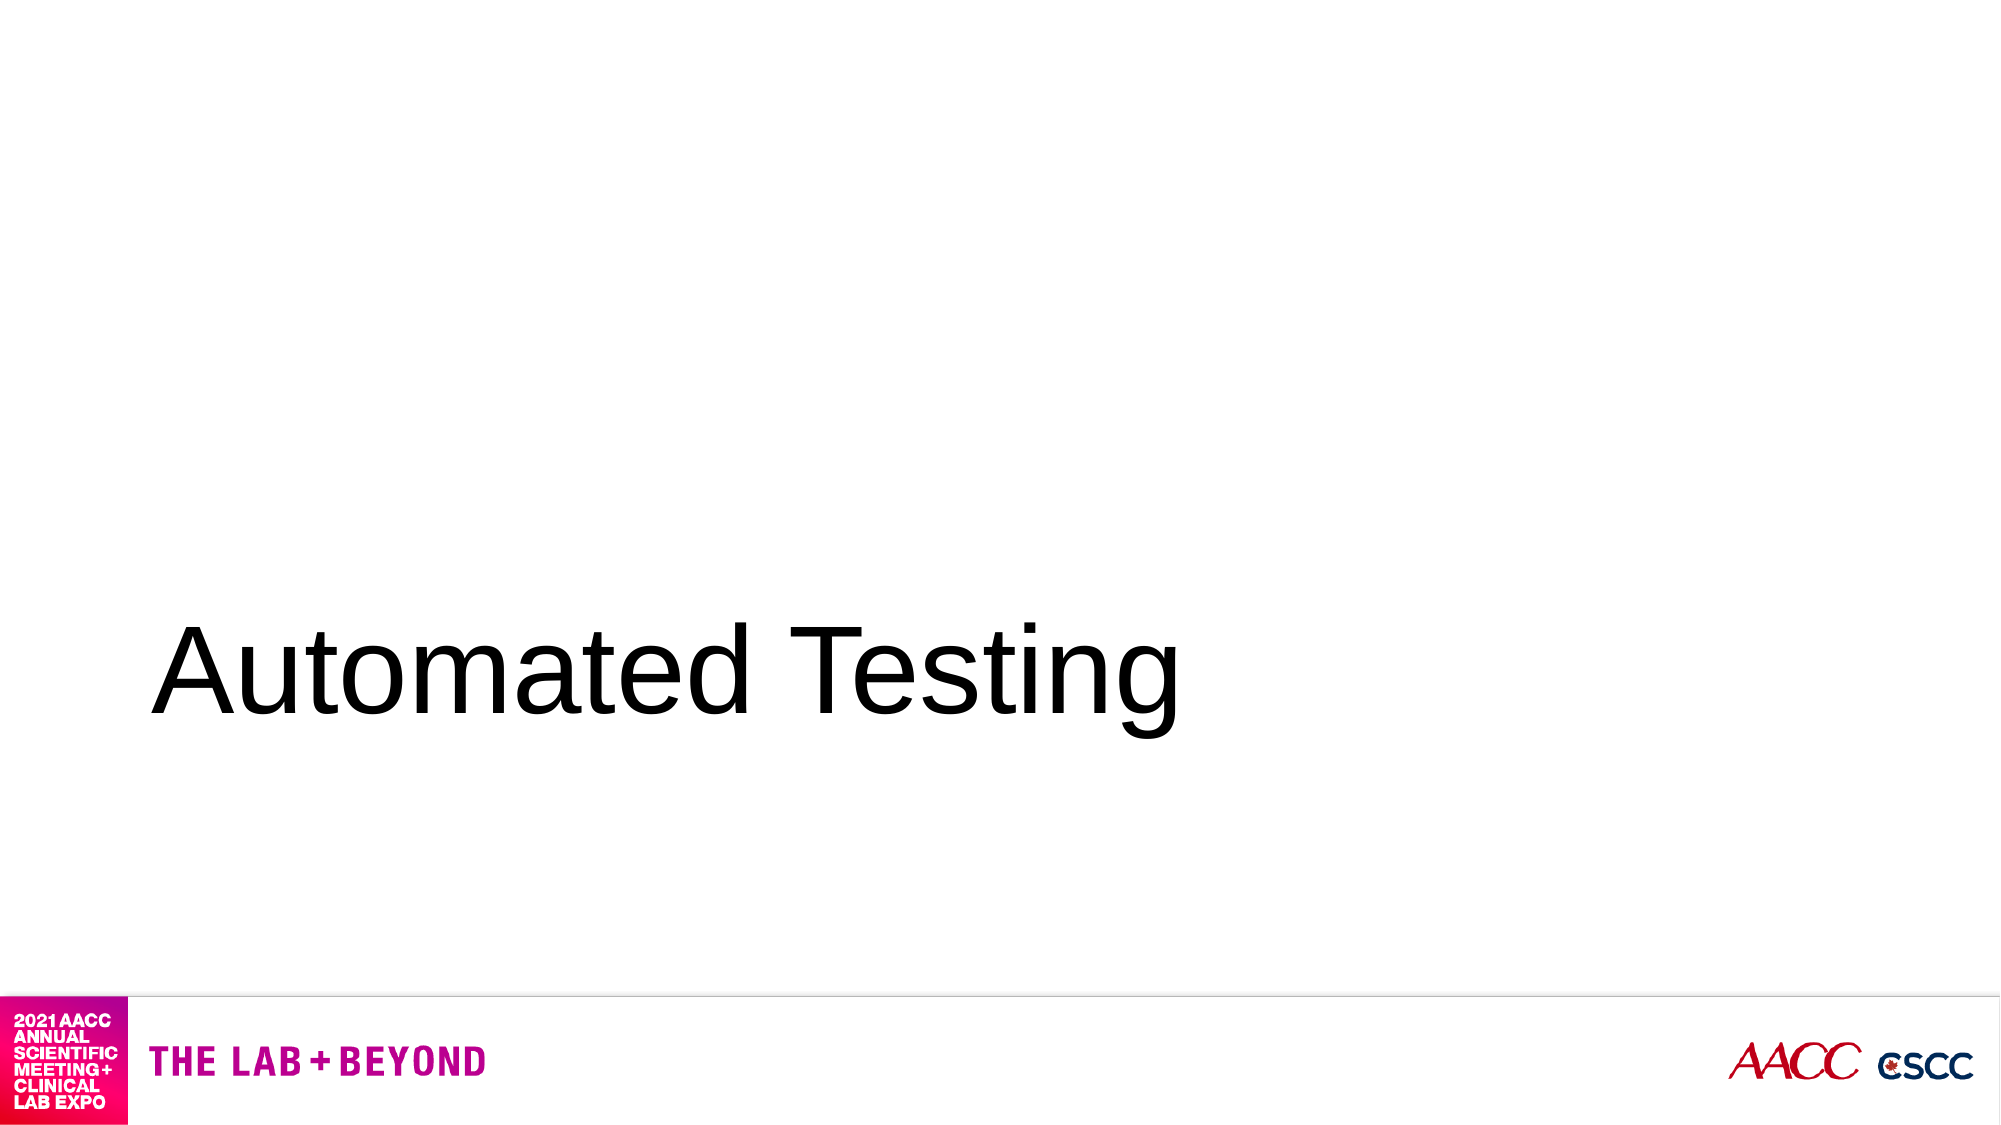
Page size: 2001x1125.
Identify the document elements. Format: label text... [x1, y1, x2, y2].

picture [0, 991, 2000, 1125]
title Automated Testing [136, 280, 1862, 749]
